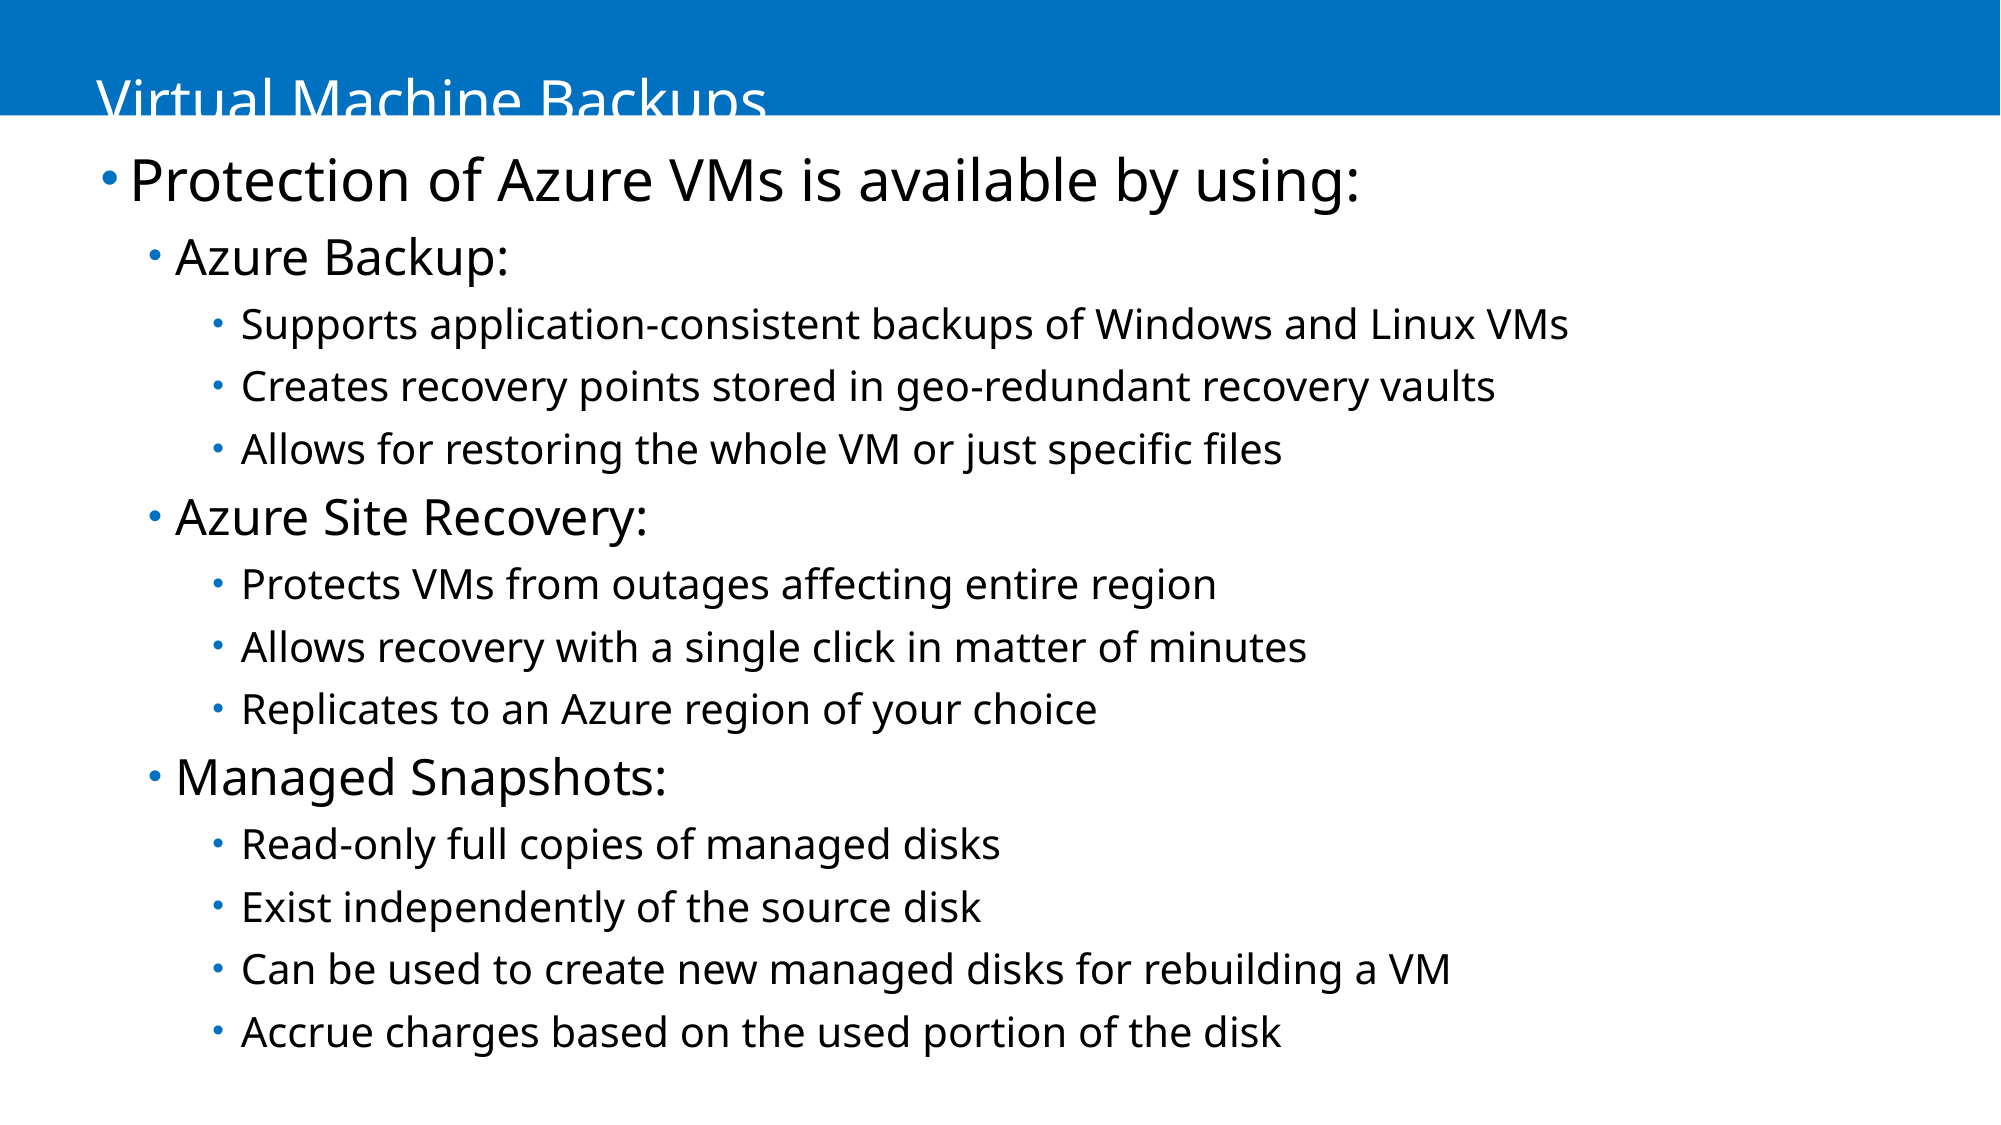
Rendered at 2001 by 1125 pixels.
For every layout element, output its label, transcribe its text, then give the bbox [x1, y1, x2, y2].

list Protection of Azure VMs is available by using: Azure Backup: Supports application-consistent backups of Windows and Linux VMs Creates recovery points stored in geo-redundant recovery vaults Allows for restoring the whole VM or just specific files Azure Site Recovery: Protects VMs from outages affecting entire region Allows recovery with a single click in matter of minutes Replicates to an Azure region of your choice Managed Snapshots: Read-only full copies of managed disks Exist independently of the source disk Can be used to create new managed disks for rebuilding a VM Accrue charges based on the used portion of the disk [100, 142, 1909, 880]
title Virtual Machine Backups [96, 75, 1904, 166]
